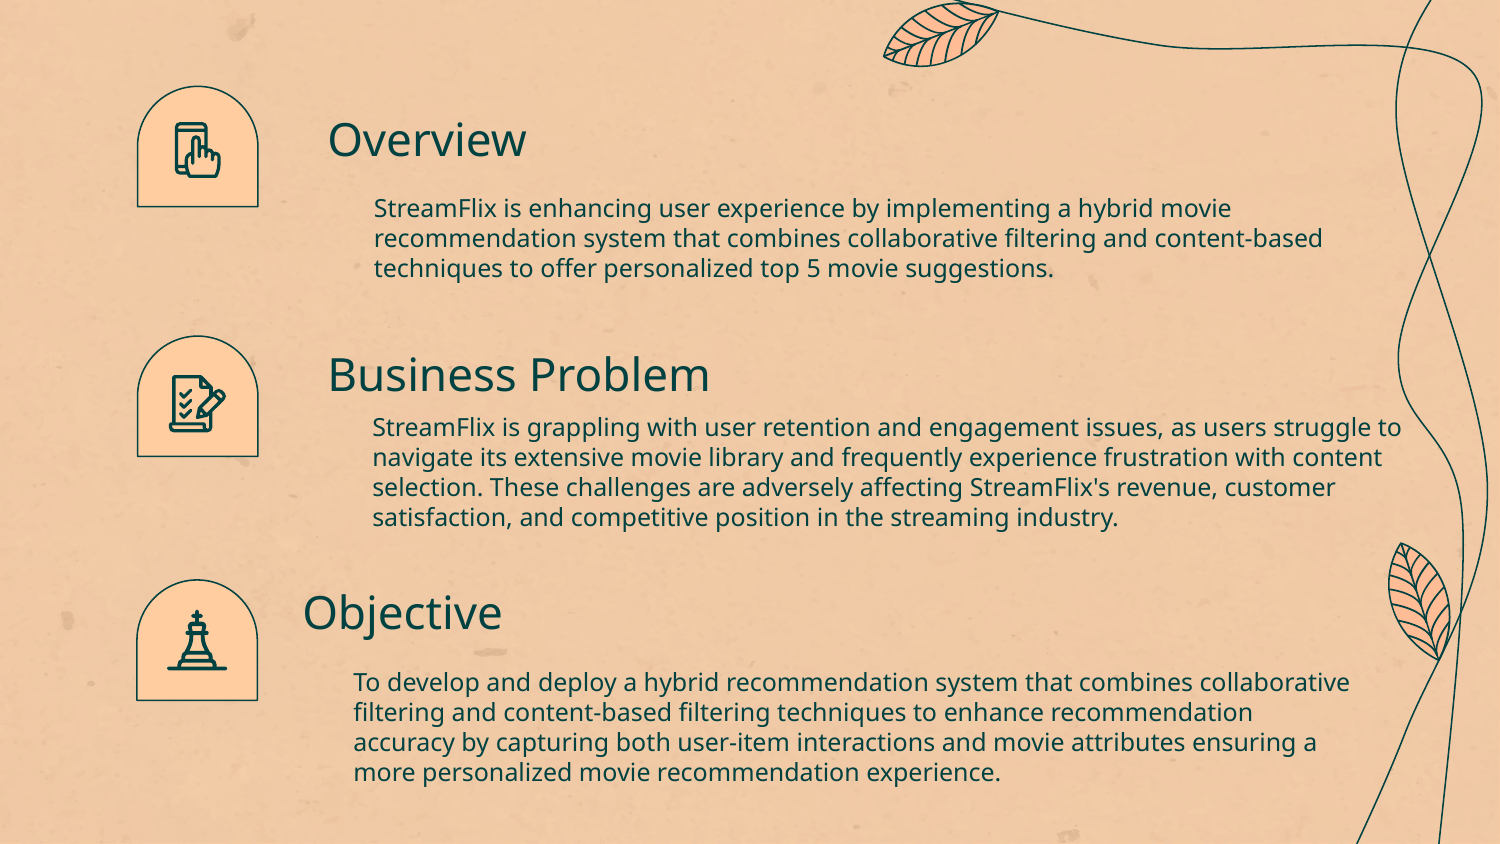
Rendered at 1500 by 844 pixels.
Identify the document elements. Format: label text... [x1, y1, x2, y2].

text_box [137, 336, 258, 457]
text_box [136, 579, 258, 701]
subtitle StreamFlix is grappling with user retention and engagement issues, as users struggle to navigate its extensive movie library and frequently experience frustration with content selection. These challenges are adversely affecting StreamFlix's revenue, customer satisfaction, and competitive position in the streaming industry. [357, 396, 1460, 491]
subtitle Objective [287, 559, 1271, 654]
text_box [167, 609, 228, 671]
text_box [168, 374, 227, 433]
subtitle Overview [312, 86, 1296, 177]
subtitle StreamFlix is enhancing user experience by implementing a hybrid movie recommendation system that combines collaborative filtering and content-based techniques to offer personalized top 5 movie suggestions. [283, 177, 1432, 272]
text_box [174, 122, 221, 178]
subtitle Business Problem [312, 321, 1296, 416]
subtitle To develop and deploy a hybrid recommendation system that combines collaborative filtering and content-based filtering techniques to enhance recommendation accuracy by capturing both user-item interactions and movie attributes ensuring a more personalized movie recommendation experience. [338, 651, 1377, 746]
text_box [137, 86, 258, 207]
